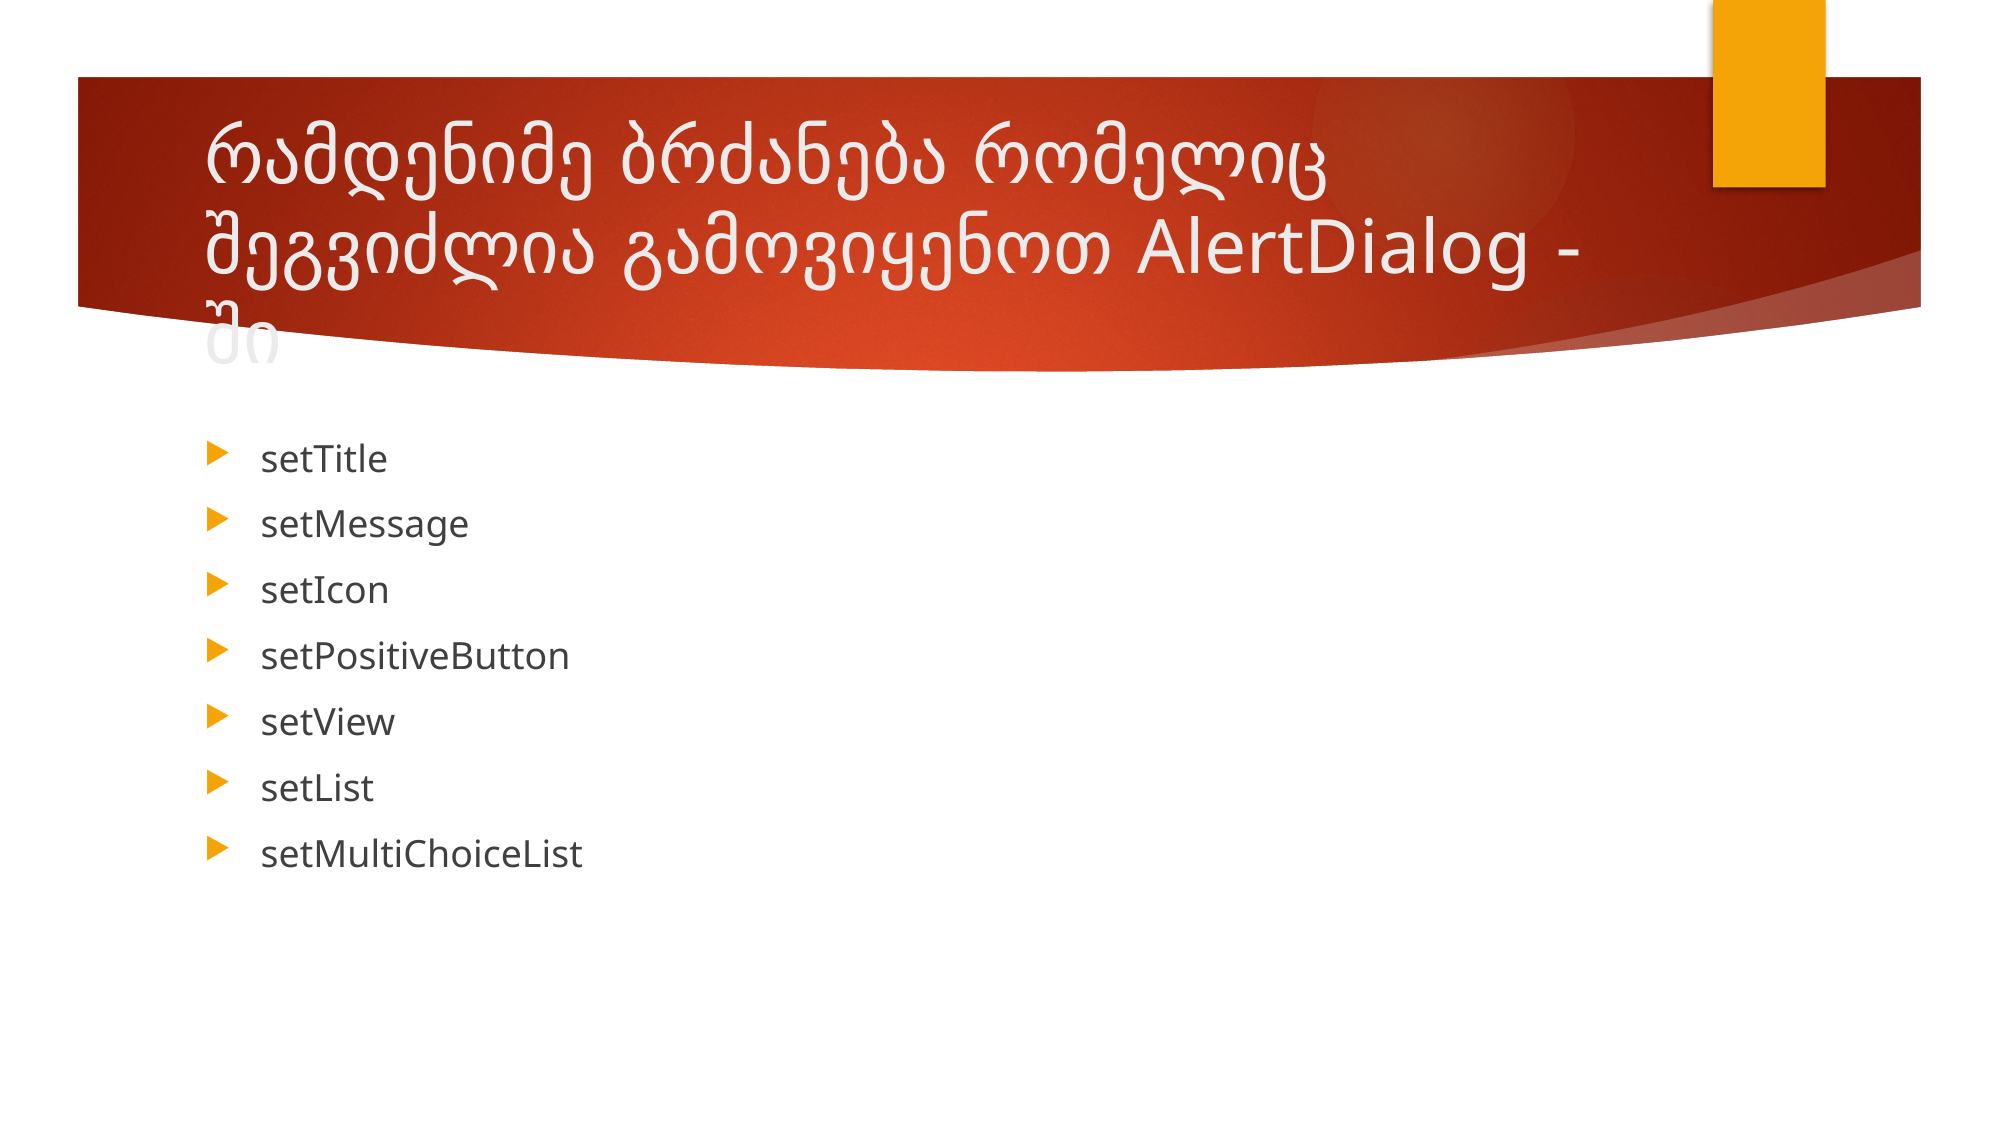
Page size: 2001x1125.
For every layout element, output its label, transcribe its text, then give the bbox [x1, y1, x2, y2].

title რამდენიმე ბრძანება რომელიც შეგვიძლია გამოვიყენოთ AlertDialog - ში [189, 155, 1687, 332]
list setTitle setMessage setIcon setPositiveButton setView setList setMultiChoiceList [189, 427, 1627, 988]
